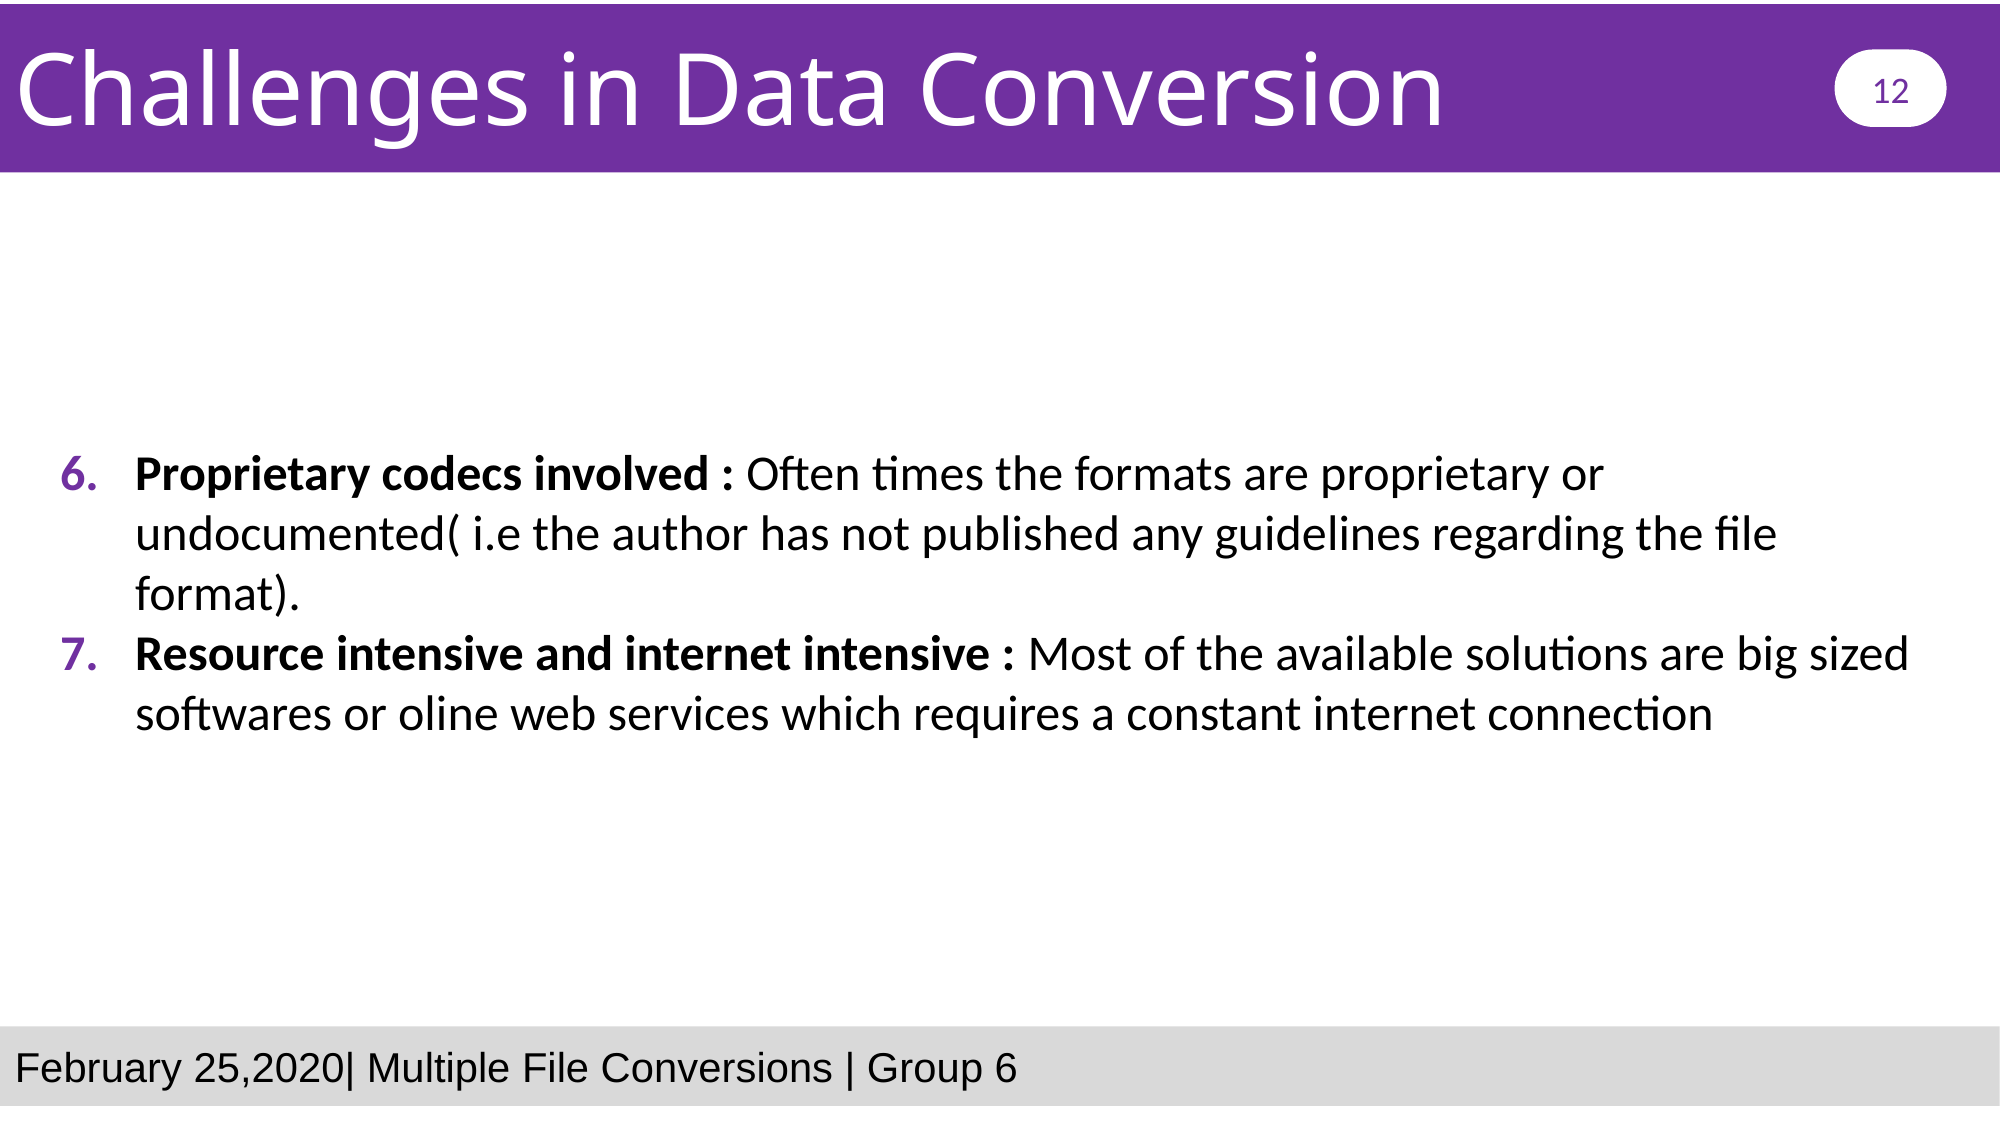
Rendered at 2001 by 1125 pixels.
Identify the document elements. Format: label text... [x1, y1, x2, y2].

text_box Challenges in Data Conversion [0, 18, 1817, 153]
text_box February 25,2020| Multiple File Conversions | Group 6 [0, 1024, 2000, 1108]
text_box Proprietary codecs involved : Often times the formats are proprietary or undocumented( i.e the author has not published any guidelines regarding the file format). Resource intensive and internet intensive : Most of the available solutions are big sized softwares or oline web services which requires a constant internet connection [45, 373, 1955, 748]
text_box [0, 2, 2000, 174]
text_box 12 [1832, 47, 1949, 130]
